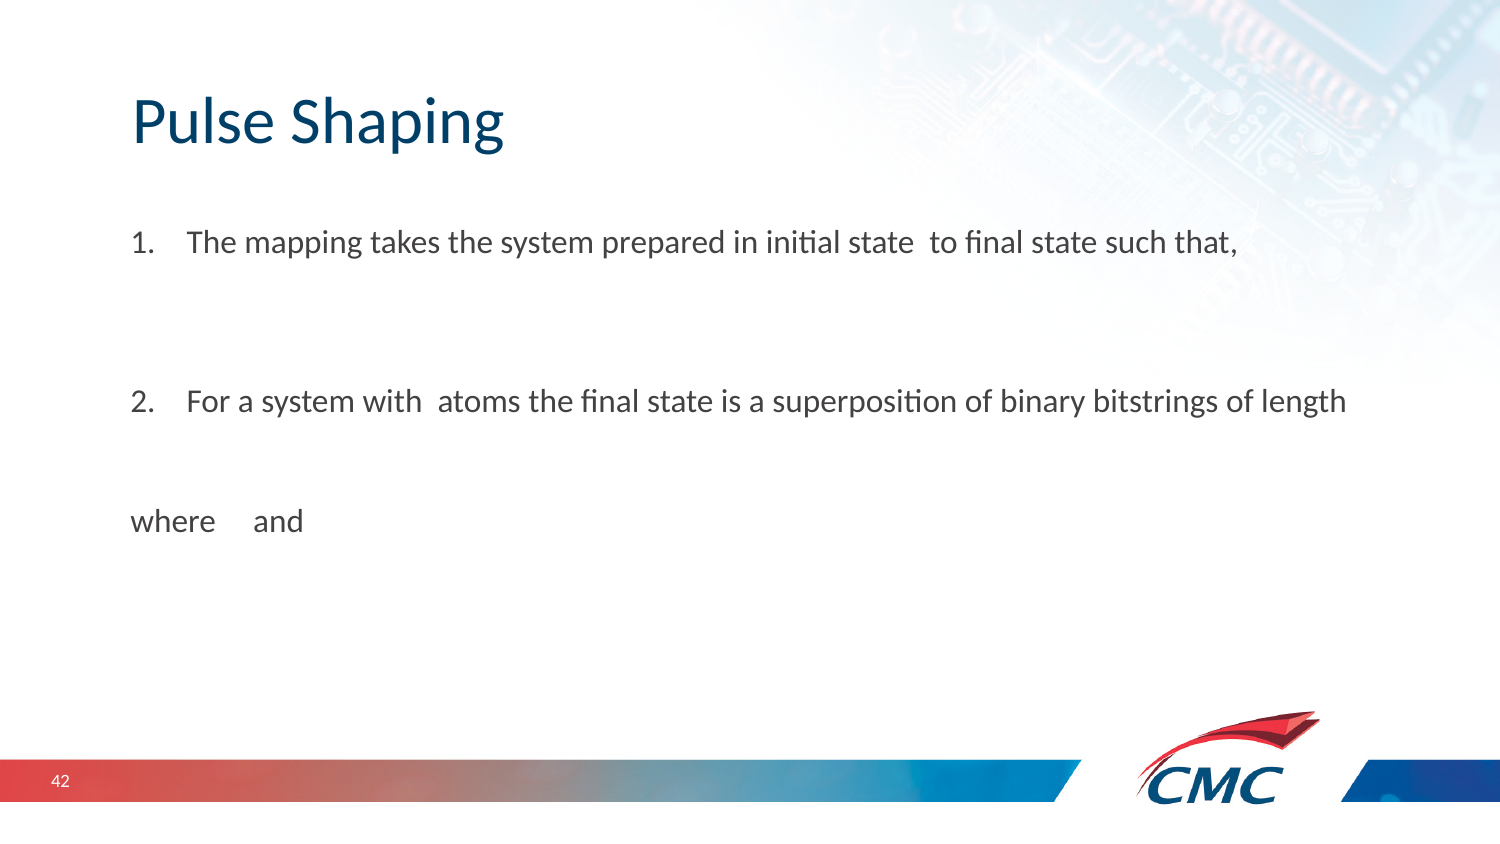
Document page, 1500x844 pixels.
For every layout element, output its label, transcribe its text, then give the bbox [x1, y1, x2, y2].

title Pulse Shaping [117, 49, 1385, 190]
picture [0, 0, 1500, 844]
slide_number 42 [0, 761, 122, 807]
